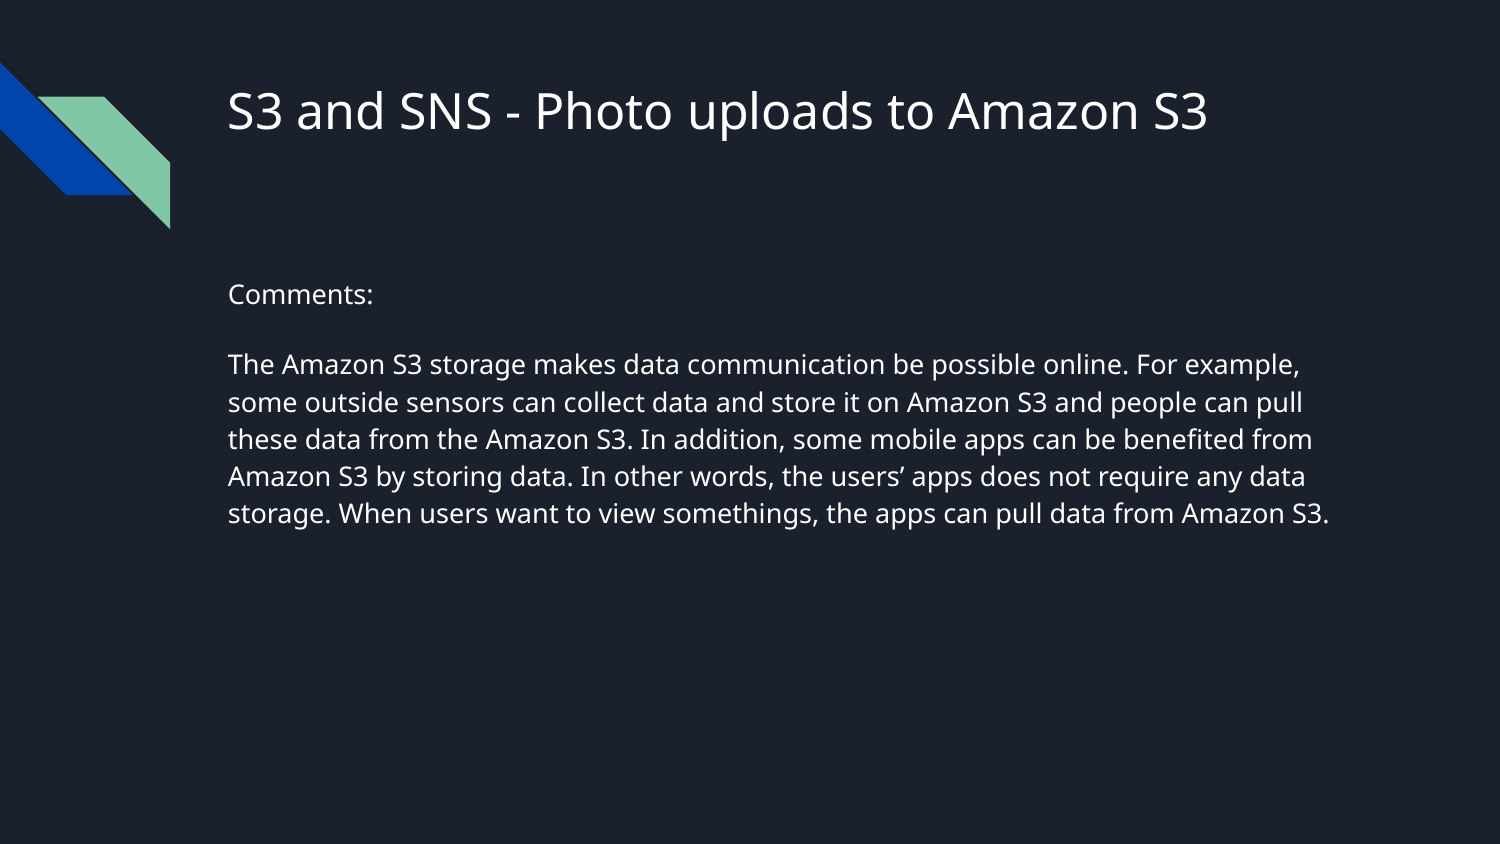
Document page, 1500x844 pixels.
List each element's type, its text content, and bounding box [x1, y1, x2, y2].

title S3 and SNS - Photo uploads to Amazon S3 [212, 64, 1368, 215]
list Comments: The Amazon S3 storage makes data communication be possible online. For example, some outside sensors can collect data and store it on Amazon S3 and people can pull these data from the Amazon S3. In addition, some mobile apps can be benefited from Amazon S3 by storing data. In other words, the users’ apps does not require any data storage. When users want to view somethings, the apps can pull data from Amazon S3. [212, 257, 1368, 735]
